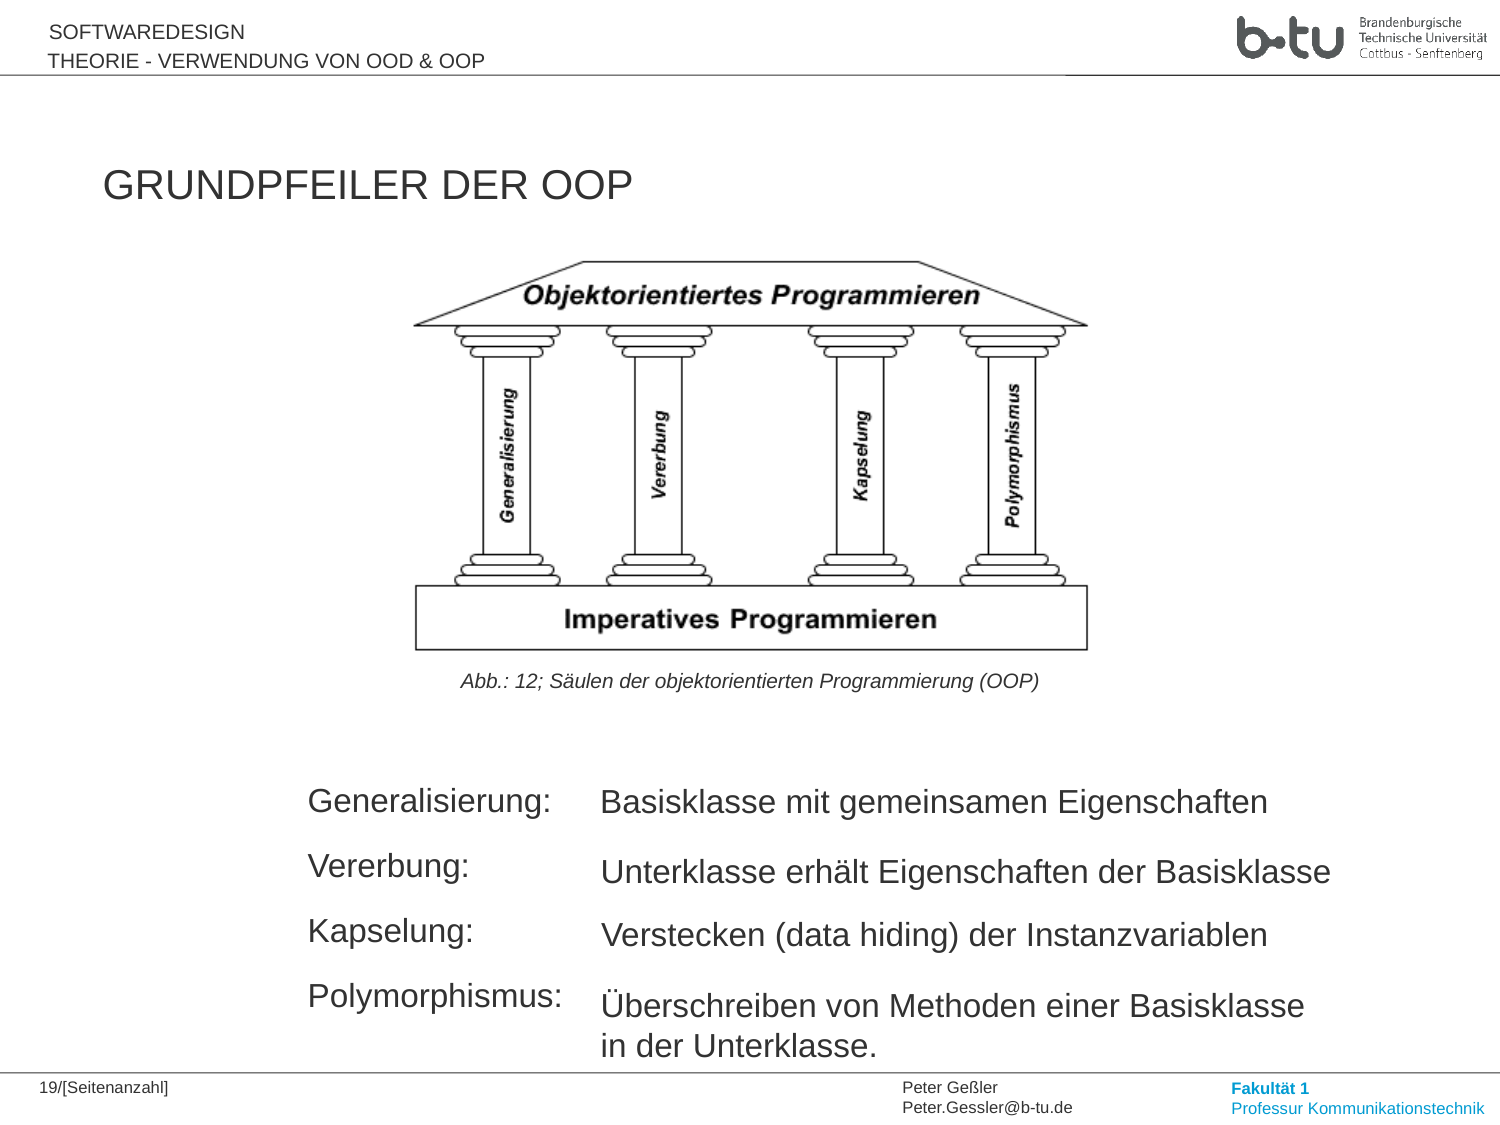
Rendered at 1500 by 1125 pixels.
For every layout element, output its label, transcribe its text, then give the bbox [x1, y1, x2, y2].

text_box Überschreiben von Methoden einer Basisklasse in der Unterklasse. [585, 976, 1322, 1072]
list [393, 241, 1109, 672]
list Grundpfeiler der OOP [102, 149, 1400, 255]
text_box Generalisierung: Vererbung: Kapselung: Polymorphismus: [292, 772, 616, 1022]
text_box Verstecken (data hiding) der Instanzvariablen [586, 906, 1285, 961]
text_box Basisklasse mit gemeinsamen Eigenschaften [585, 772, 1285, 828]
picture [1455, 1102, 1461, 1114]
text_box Abb.: 12; Säulen der objektorientierten Programmierung (OOP) [446, 684, 1055, 700]
picture [1464, 1105, 1470, 1114]
picture [1237, 16, 1487, 60]
text_box Unterklasse erhält Eigenschaften der Basisklasse [585, 843, 1348, 898]
list Theorie - Verwendung von OOD & OOP [47, 47, 1211, 73]
